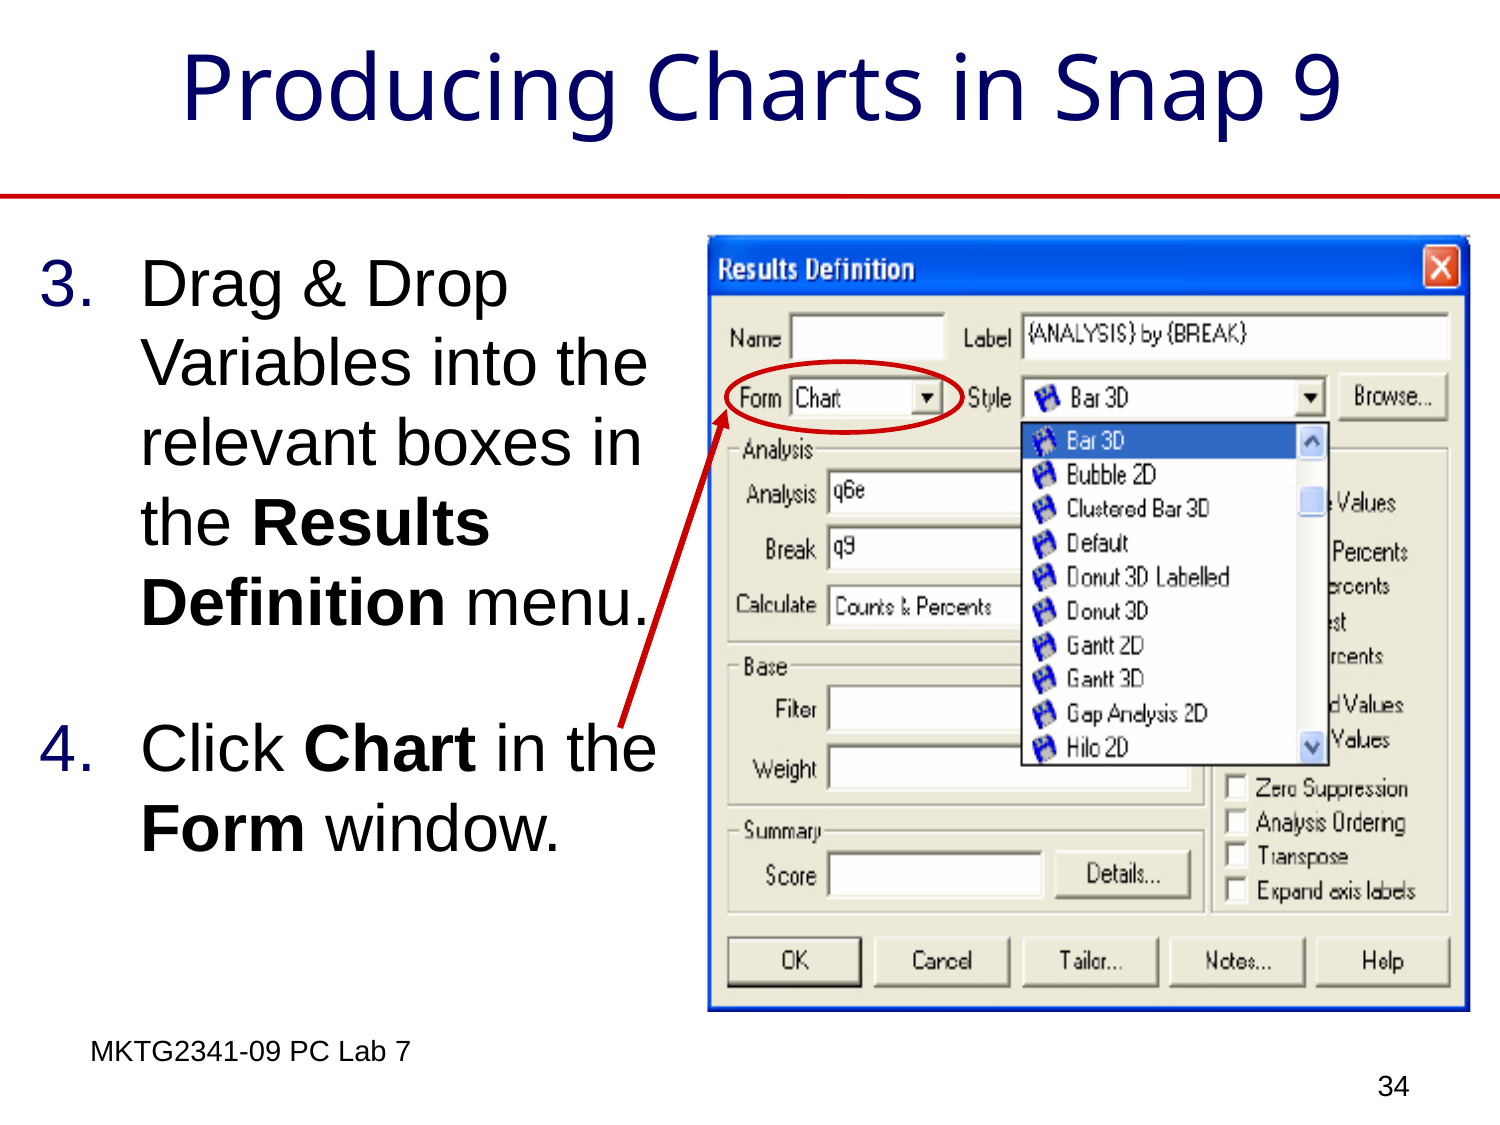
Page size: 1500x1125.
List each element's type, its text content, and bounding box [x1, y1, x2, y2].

list Drag & Drop Variables into the relevant boxes in the Results Definition menu. Click Chart in the Form window. [24, 231, 715, 1045]
slide_number 34 [1074, 1024, 1426, 1103]
slide_number MKTG2341-09 PC Lab 7 [74, 1045, 585, 1103]
title Producing Charts in Snap 9 [24, 0, 1500, 188]
picture [702, 231, 1471, 1012]
